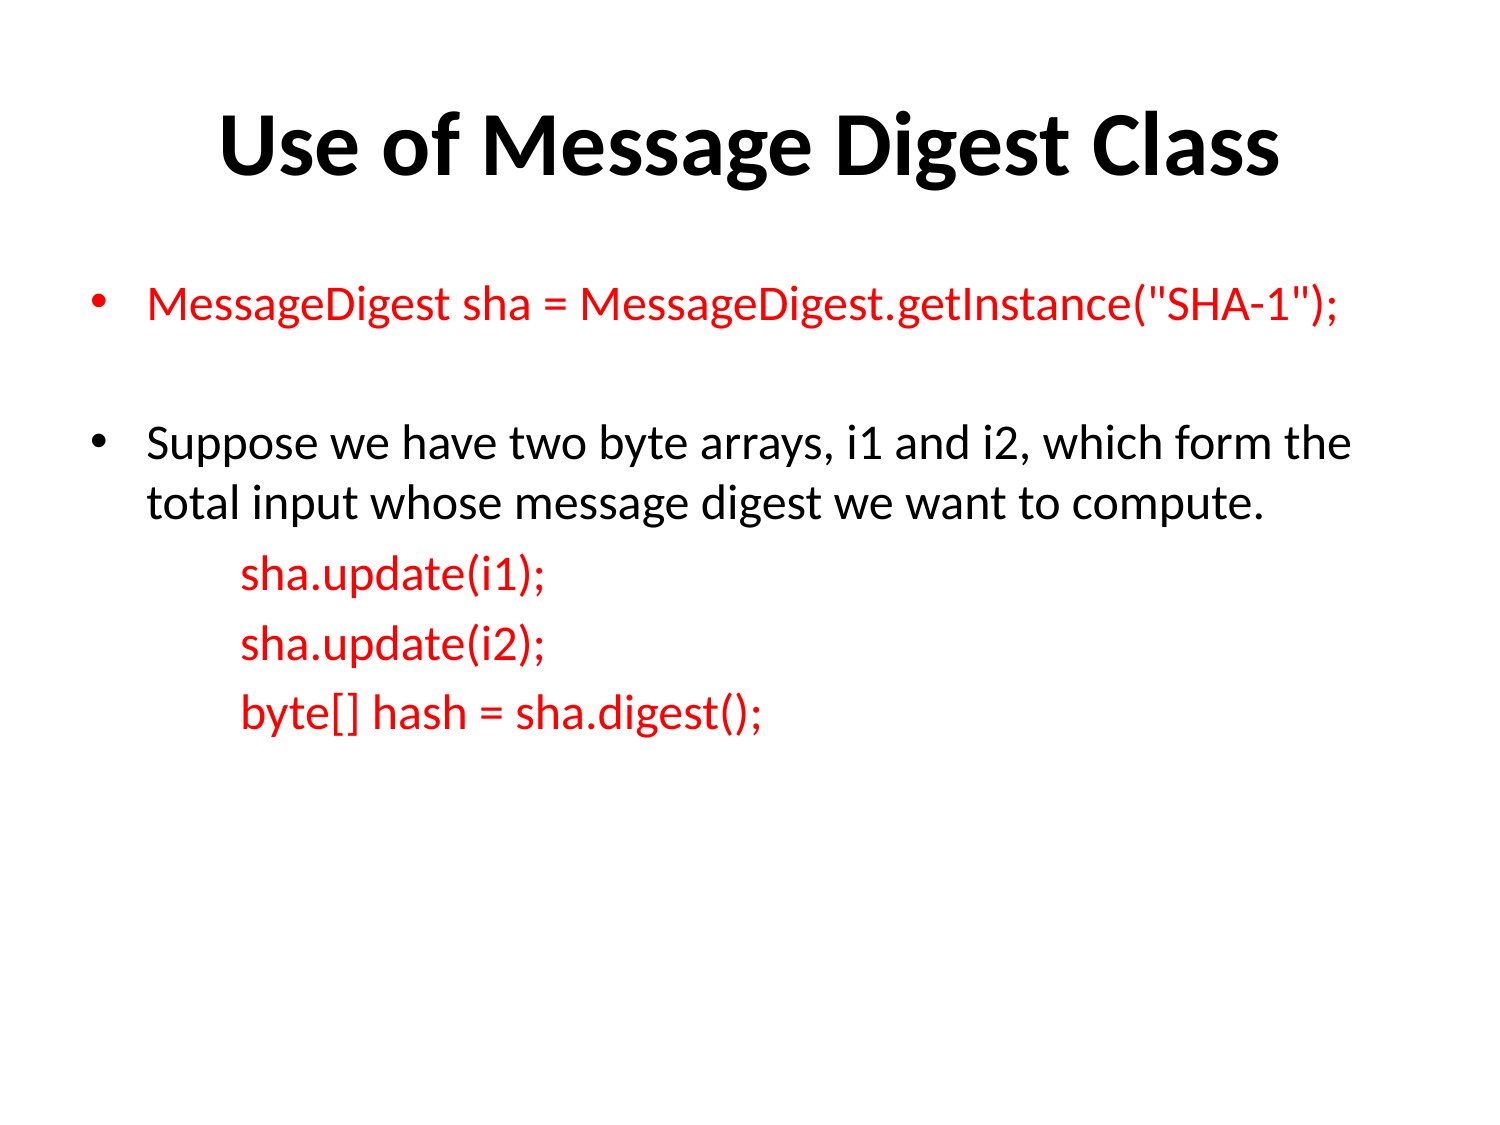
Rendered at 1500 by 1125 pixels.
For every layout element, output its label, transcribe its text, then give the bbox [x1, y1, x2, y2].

list MessageDigest sha = MessageDigest.getInstance("SHA-1"); Suppose we have two byte arrays, i1 and i2, which form the total input whose message digest we want to compute. sha.update(i1); sha.update(i2); byte[] hash = sha.digest(); [75, 262, 1425, 1005]
title Use of Message Digest Class [75, 45, 1425, 233]
